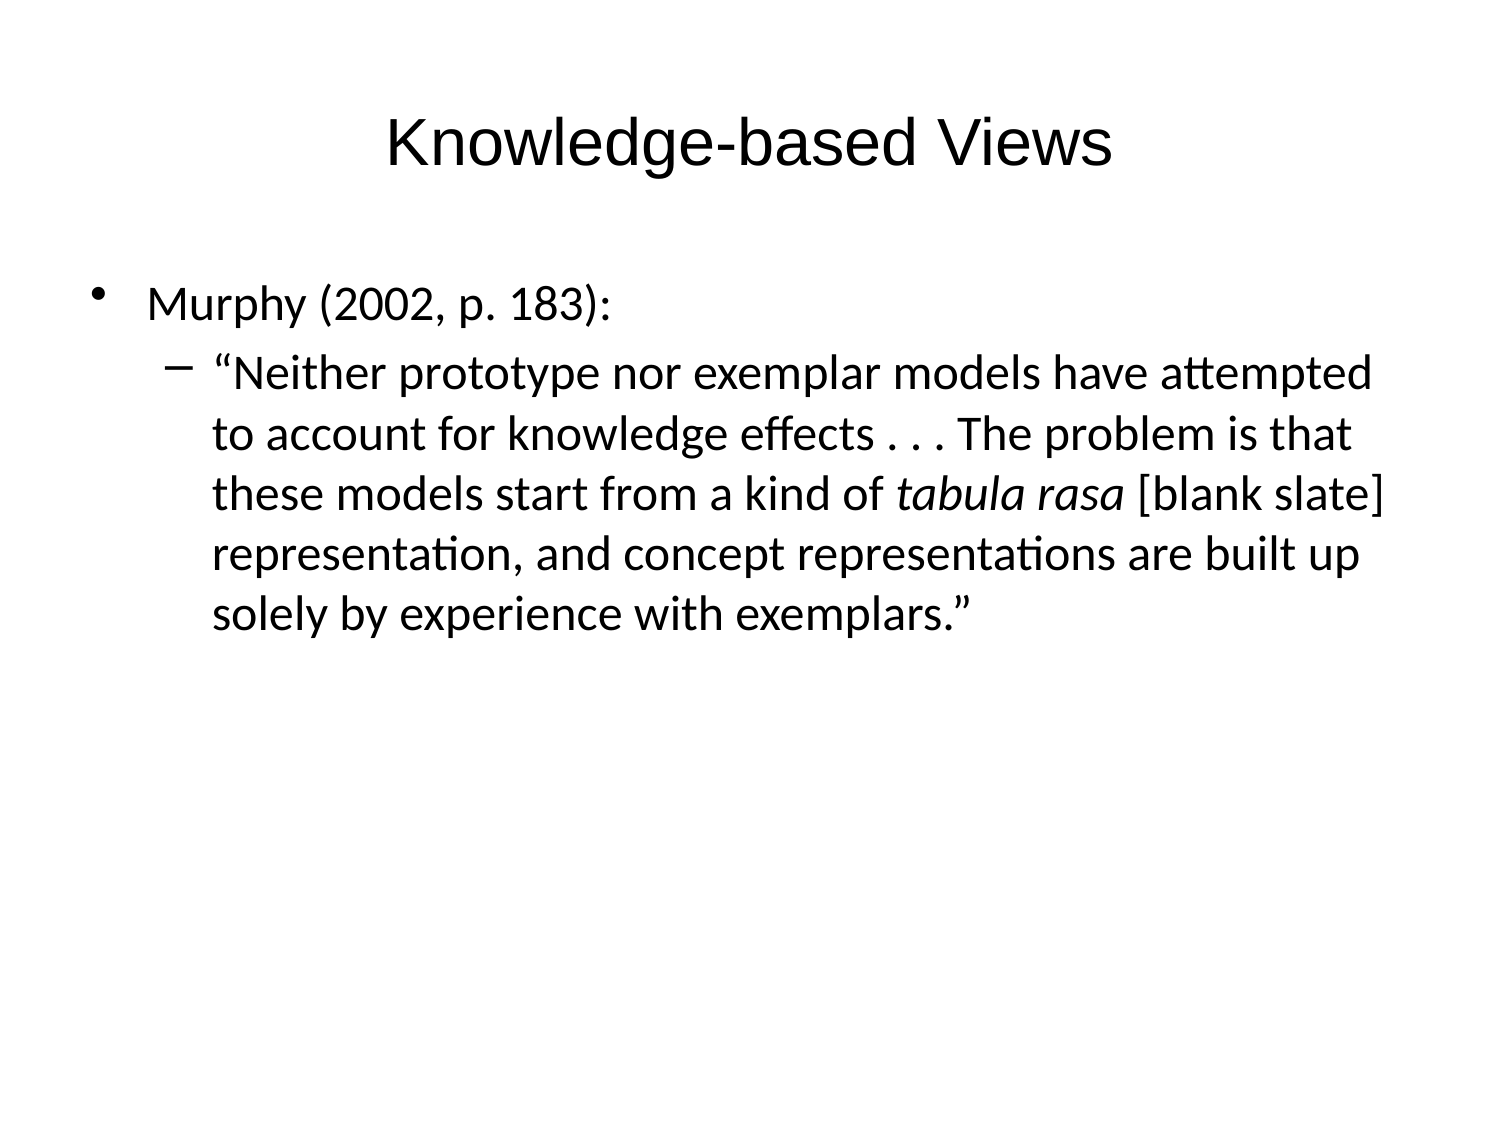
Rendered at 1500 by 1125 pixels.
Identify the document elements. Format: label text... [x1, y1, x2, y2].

list Murphy (2002, p. 183): “Neither prototype nor exemplar models have attempted to account for knowledge effects . . . The problem is that these models start from a kind of tabula rasa [blank slate] representation, and concept representations are built up solely by experience with exemplars.” [74, 262, 1426, 1006]
title Knowledge-based Views [74, 44, 1426, 233]
